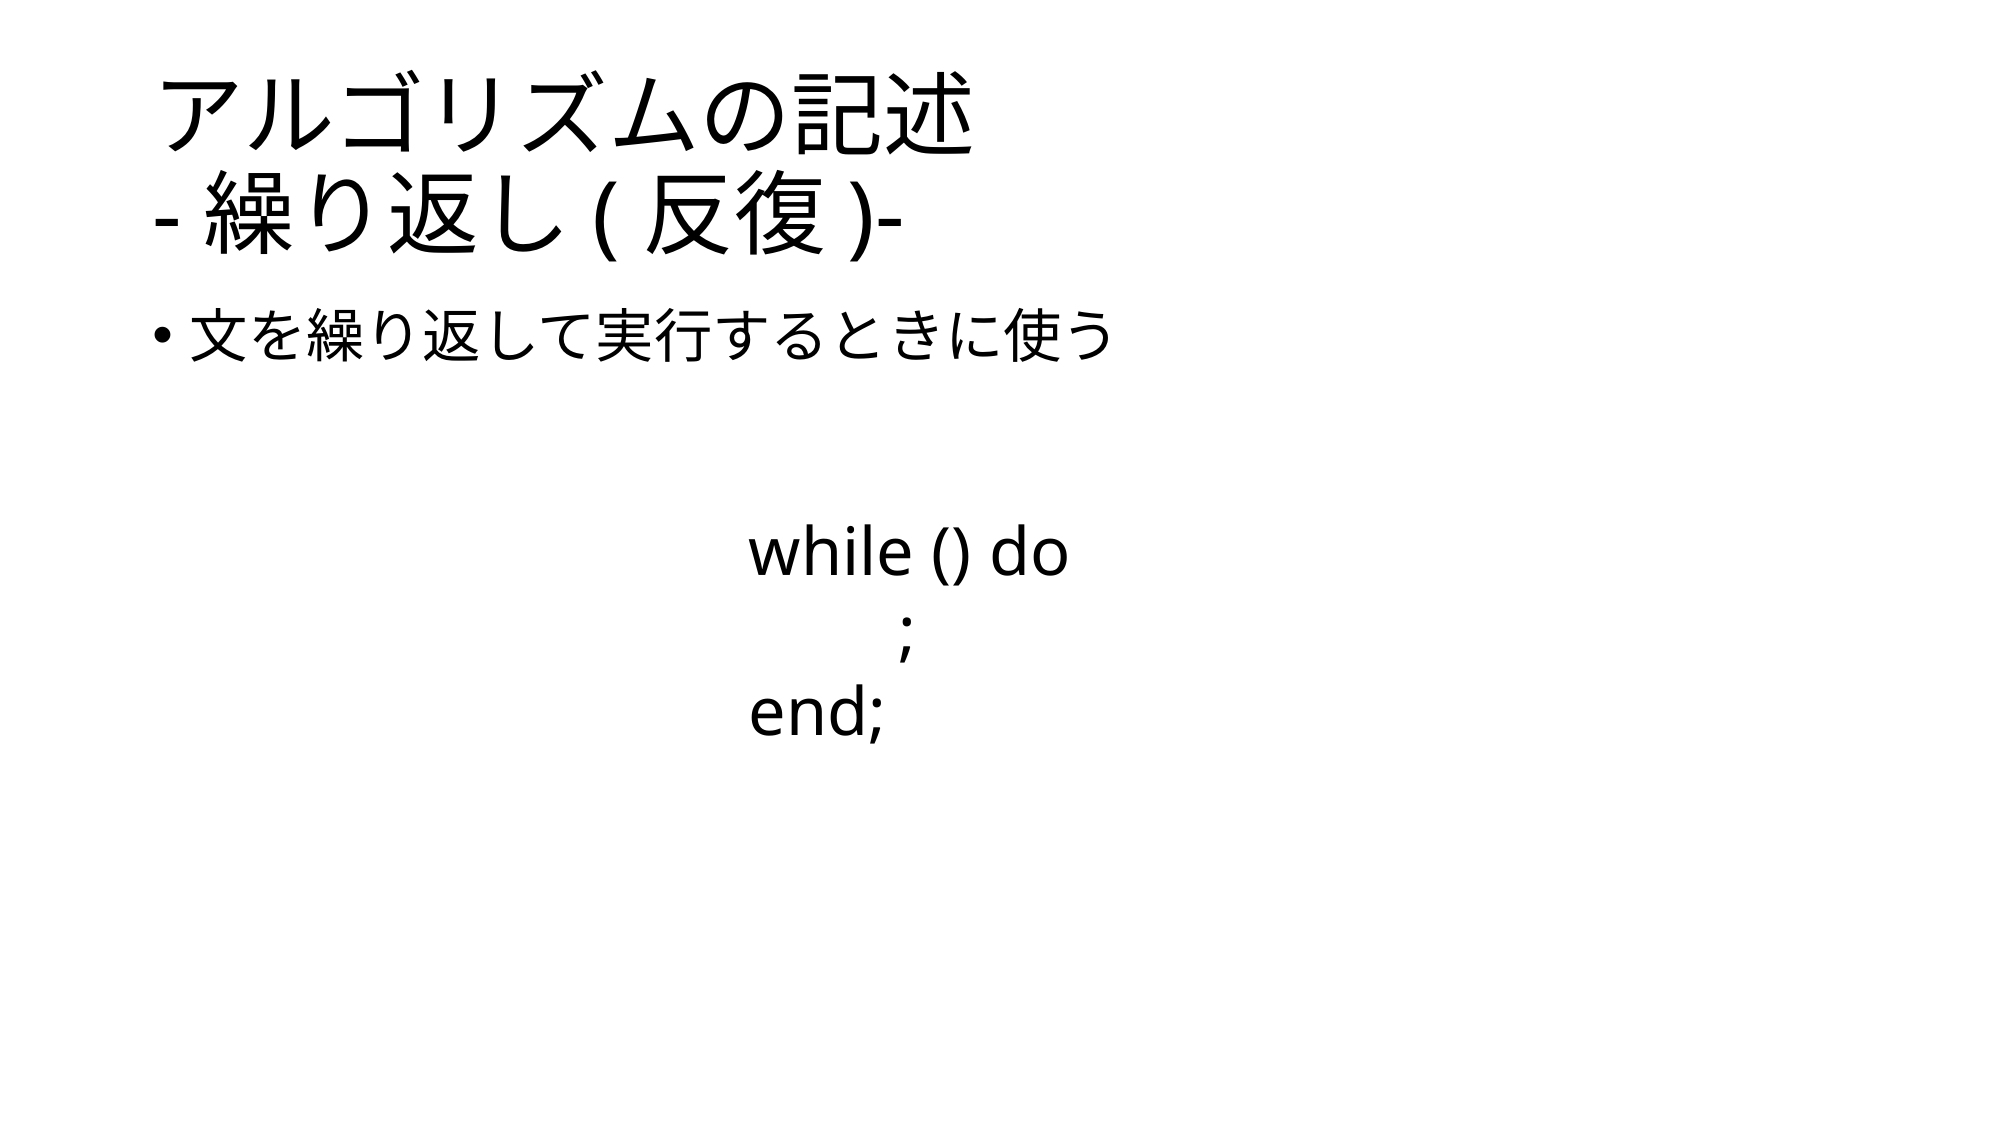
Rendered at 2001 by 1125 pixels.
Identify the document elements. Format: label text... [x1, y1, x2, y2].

list 文を繰り返して実行するときに使う [137, 299, 1863, 1014]
title アルゴリズムの記述 -繰り返し(反復)- [137, 59, 1863, 278]
